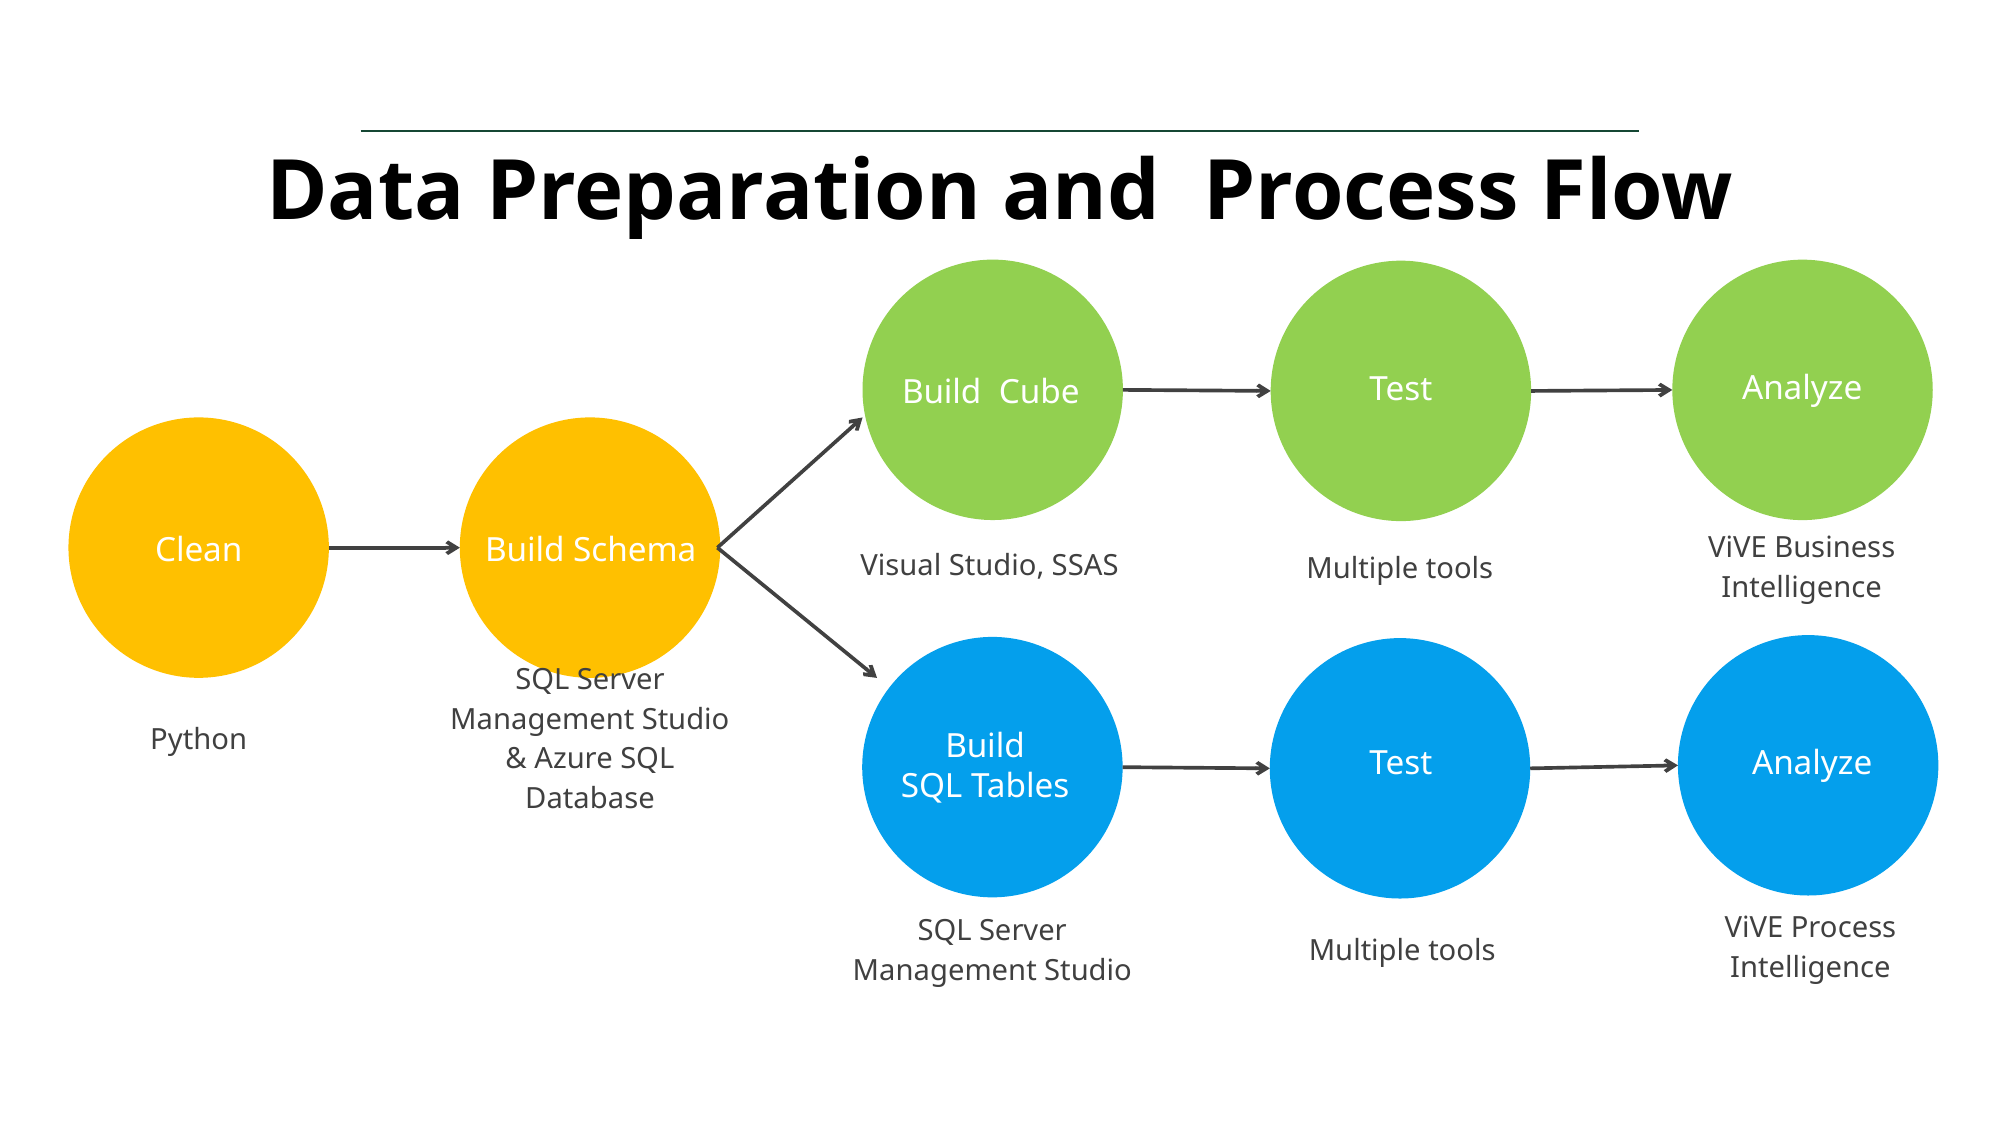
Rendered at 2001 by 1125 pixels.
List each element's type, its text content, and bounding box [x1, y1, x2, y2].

text_box Multiple tools [1289, 544, 1511, 584]
text_box Analyze [1689, 366, 1915, 407]
text_box Multiple tools [1291, 926, 1513, 966]
text_box [66, 415, 331, 680]
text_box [717, 547, 878, 679]
text_box [1268, 258, 1534, 524]
text_box Clean [86, 527, 312, 568]
text_box Test [1288, 740, 1514, 781]
text_box [457, 415, 712, 656]
text_box Build Schema [478, 527, 704, 568]
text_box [717, 417, 863, 547]
text_box Analyze [1699, 740, 1925, 781]
text_box [1670, 257, 1935, 523]
text_box [860, 634, 1125, 900]
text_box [1529, 765, 1679, 769]
text_box [1675, 632, 1941, 898]
text_box [860, 257, 1126, 523]
text_box Build SQL Tables [877, 723, 1102, 804]
text_box [1267, 635, 1533, 901]
text_box Python [88, 715, 310, 755]
text_box SQL Server Management Studio [851, 906, 1134, 986]
text_box Visual Studio, SSAS [866, 541, 1131, 581]
text_box Build Cube [882, 369, 1108, 410]
text_box ViVE Process Intelligence [1699, 903, 1921, 983]
text_box Test [1288, 367, 1514, 408]
text_box SQL Server Management Studio & Azure SQL Database [448, 656, 732, 815]
title Data Preparation and Process Flow [150, 151, 1850, 302]
text_box ViVE Business Intelligence [1691, 523, 1913, 603]
